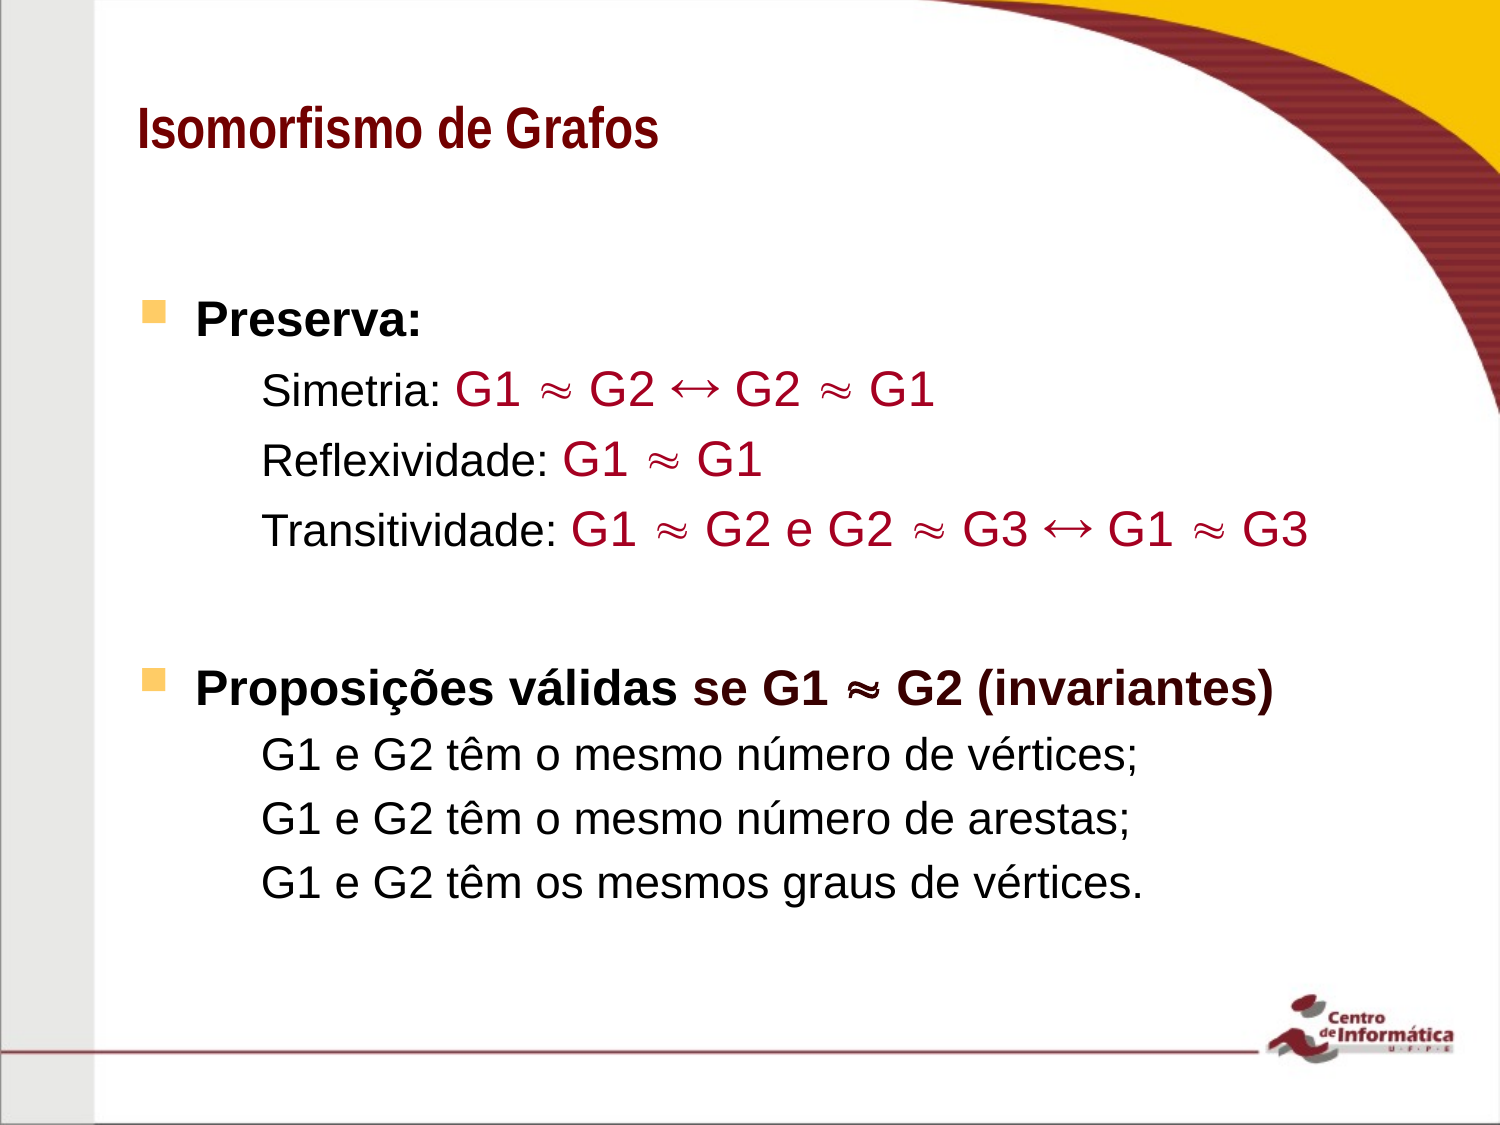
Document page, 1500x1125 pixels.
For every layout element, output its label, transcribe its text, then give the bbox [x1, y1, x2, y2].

list Preserva: Simetria: G1  G2  G2  G1 Reflexividade: G1  G1 Transitividade: G1  G2 e G2  G3  G1  G3 [123, 278, 1424, 623]
picture [0, 0, 1500, 1125]
text_box Proposições válidas se G1  G2 (invariantes) G1 e G2 têm o mesmo número de vértices; G1 e G2 têm o mesmo número de arestas; G1 e G2 têm os mesmos graus de vértices. [124, 647, 1424, 992]
title Isomorfismo de Grafos [121, 30, 1318, 219]
